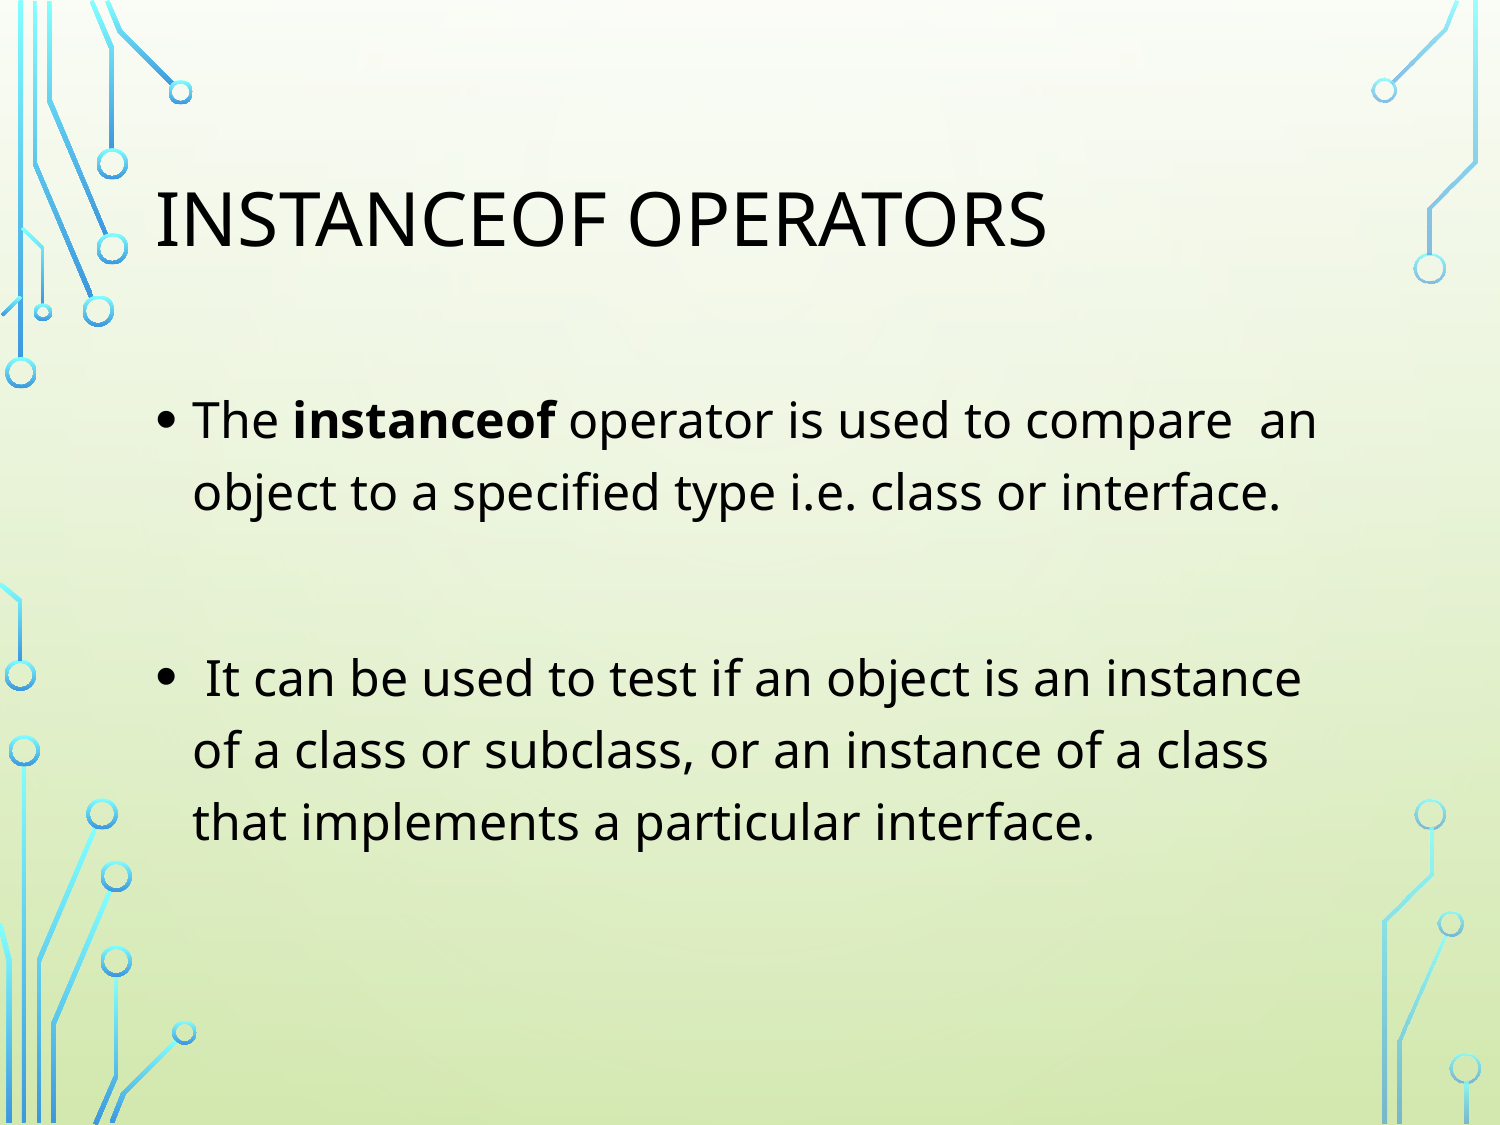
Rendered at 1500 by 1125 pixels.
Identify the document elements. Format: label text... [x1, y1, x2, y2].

title Instanceof Operators [140, 101, 1360, 344]
list The instanceof operator is used to compare an object to a specified type i.e. class or interface. It can be used to test if an object is an instance of a class or subclass, or an instance of a class that implements a particular interface. [140, 369, 1360, 950]
